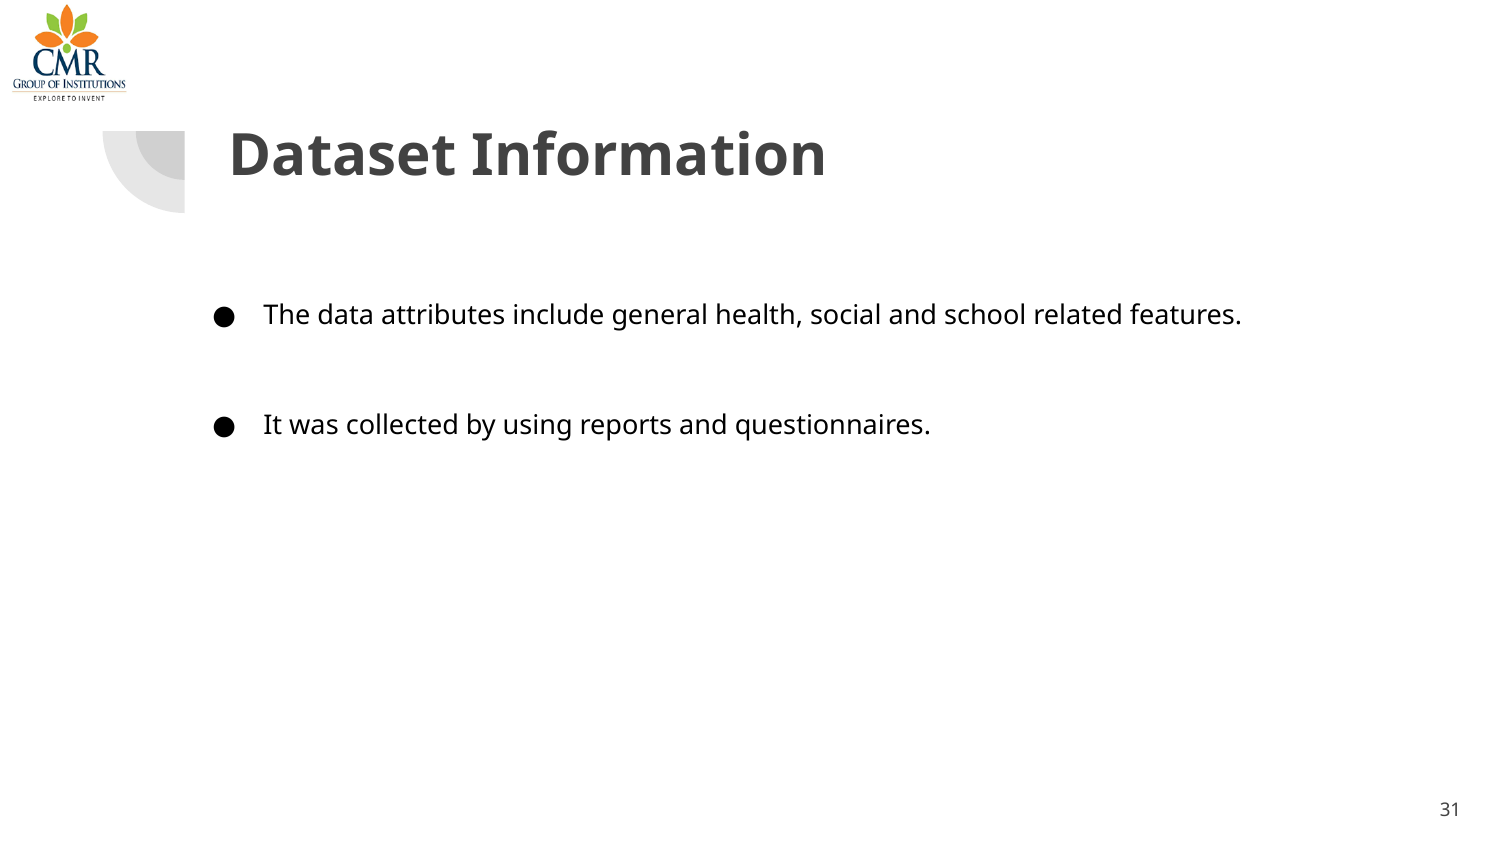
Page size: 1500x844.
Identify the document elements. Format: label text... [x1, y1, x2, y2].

title Dataset Information [213, 98, 1368, 263]
list The data attributes include general health, social and school related features. It was collected by using reports and questionnaires. [173, 262, 1327, 493]
picture [0, 0, 138, 103]
slide_number 31 [1386, 777, 1477, 842]
